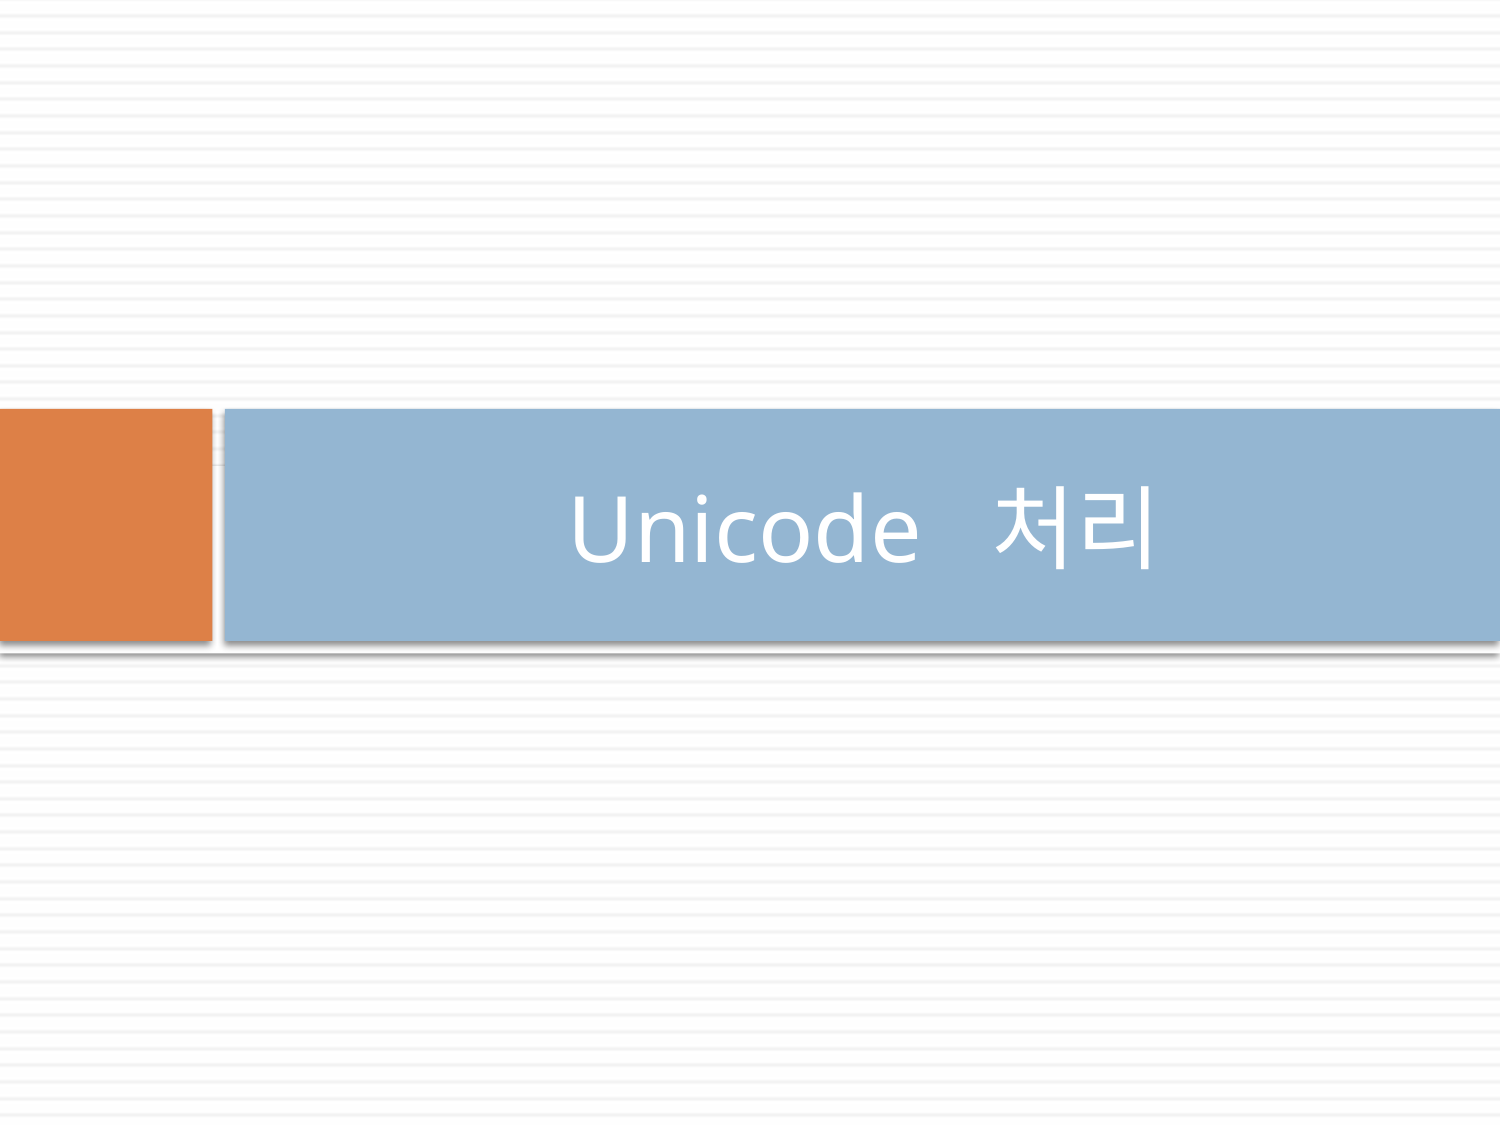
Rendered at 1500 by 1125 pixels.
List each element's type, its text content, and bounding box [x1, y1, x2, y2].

title Unicode 처리 [238, 444, 1489, 607]
